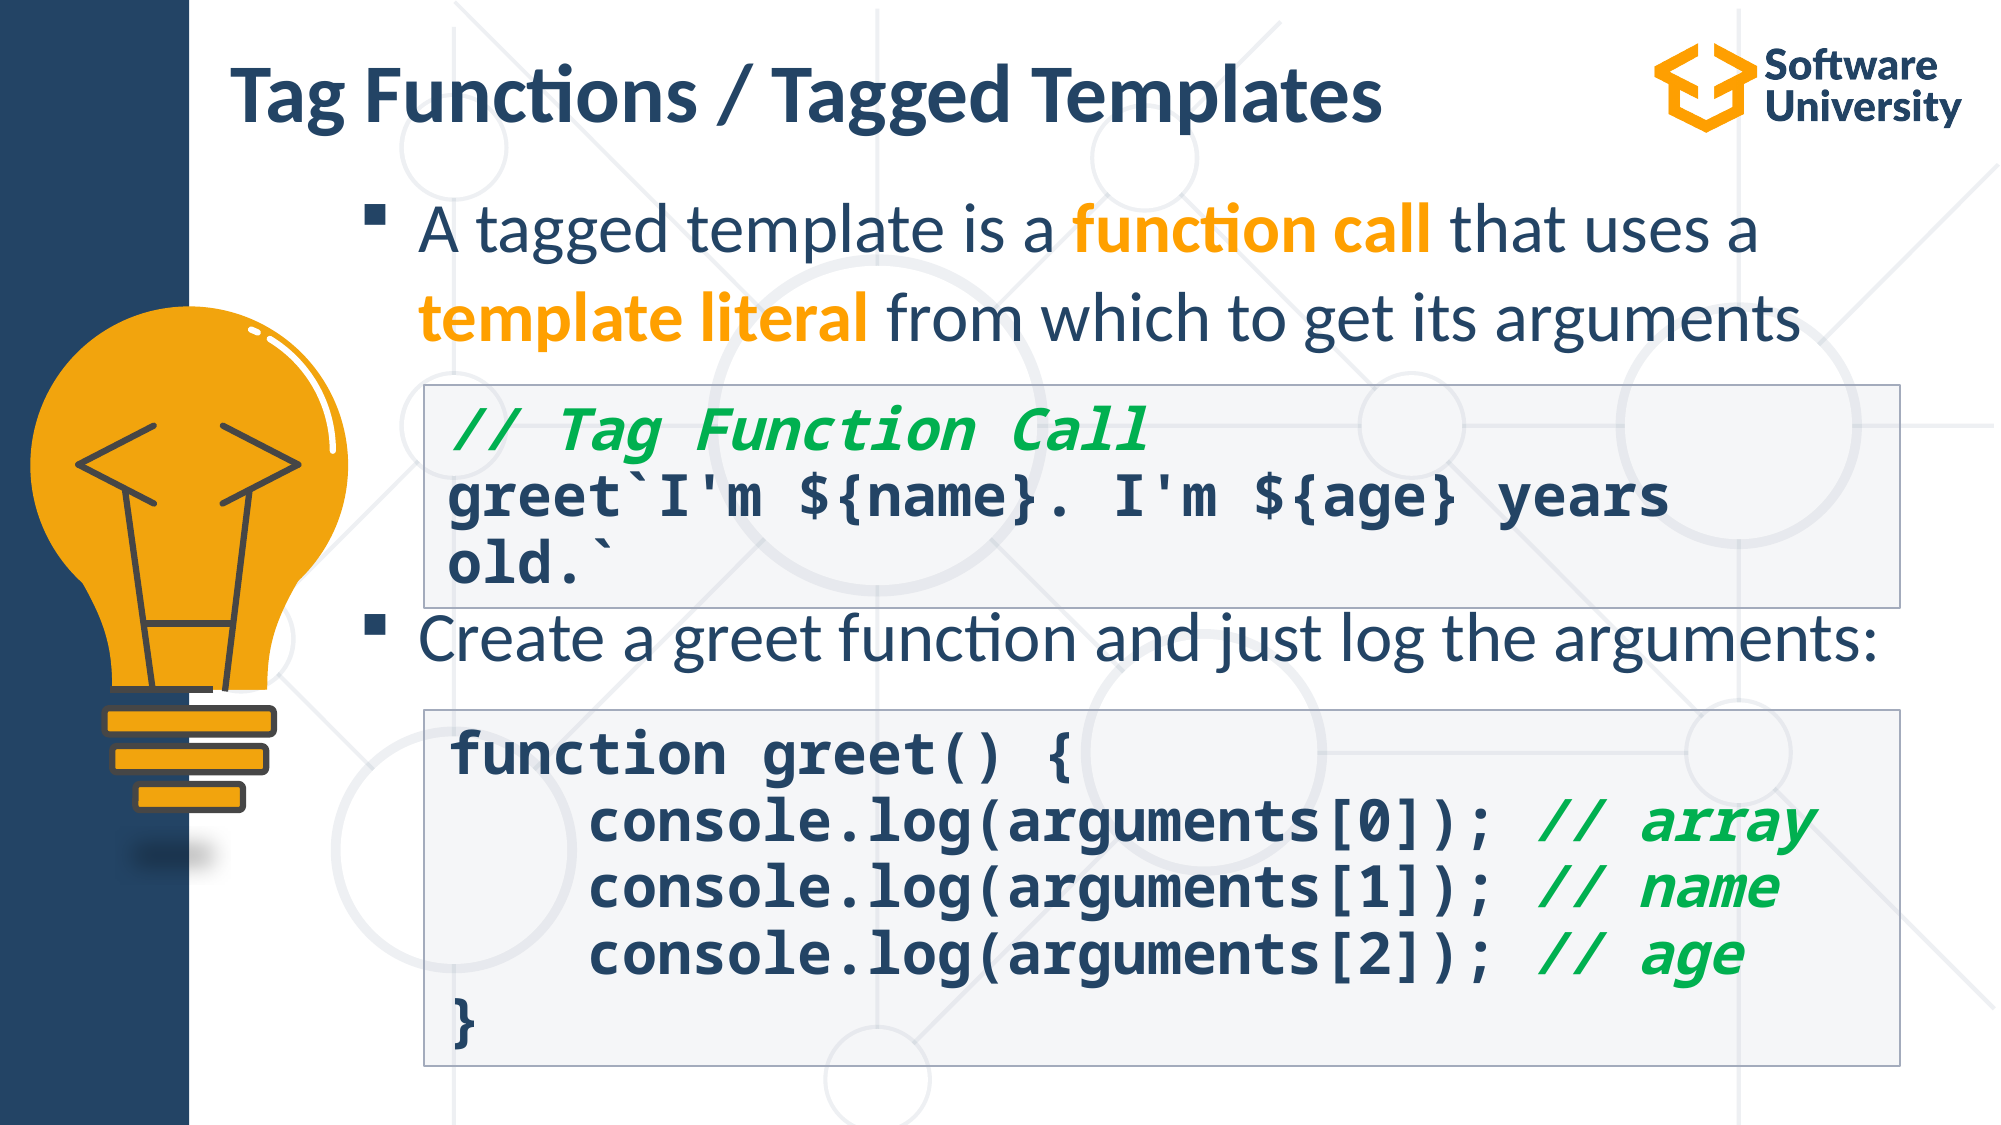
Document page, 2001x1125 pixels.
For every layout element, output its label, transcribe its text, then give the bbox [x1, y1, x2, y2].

list A tagged template is a function call that uses a template literal from which to get its arguments Create a greet function and just log the arguments: [341, 171, 2000, 1082]
text_box function greet() { console.log(arguments[0]); // array console.log(arguments[1]); // name console.log(arguments[2]); // age } [423, 710, 1901, 1066]
title Tag Functions / Tagged Templates [212, 16, 1628, 162]
text_box // Tag Function Call greet`I'm ${name}. I'm ${age} years old.` [423, 385, 1901, 609]
picture [1641, 31, 1973, 145]
